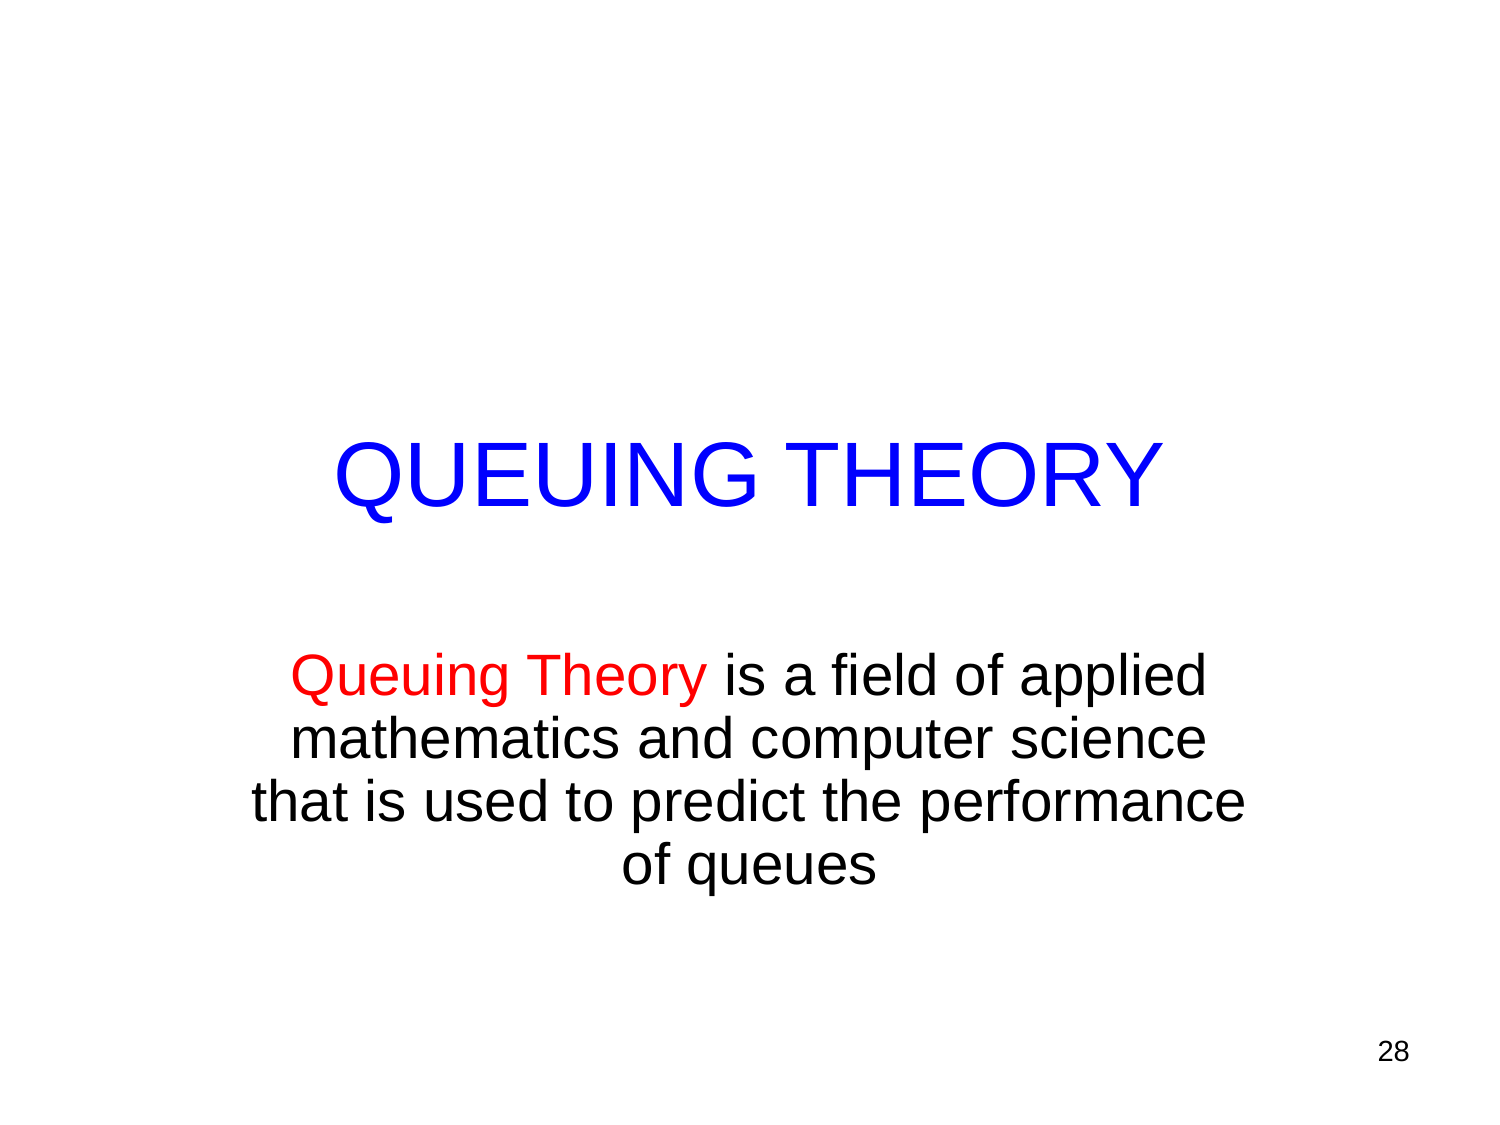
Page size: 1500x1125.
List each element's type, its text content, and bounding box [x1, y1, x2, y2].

subtitle Queuing Theory is a field of applied mathematics and computer science that is used to predict the performance of queues [225, 637, 1275, 925]
slide_number 28 [1074, 1024, 1426, 1103]
title QUEUING THEORY [112, 349, 1388, 591]
